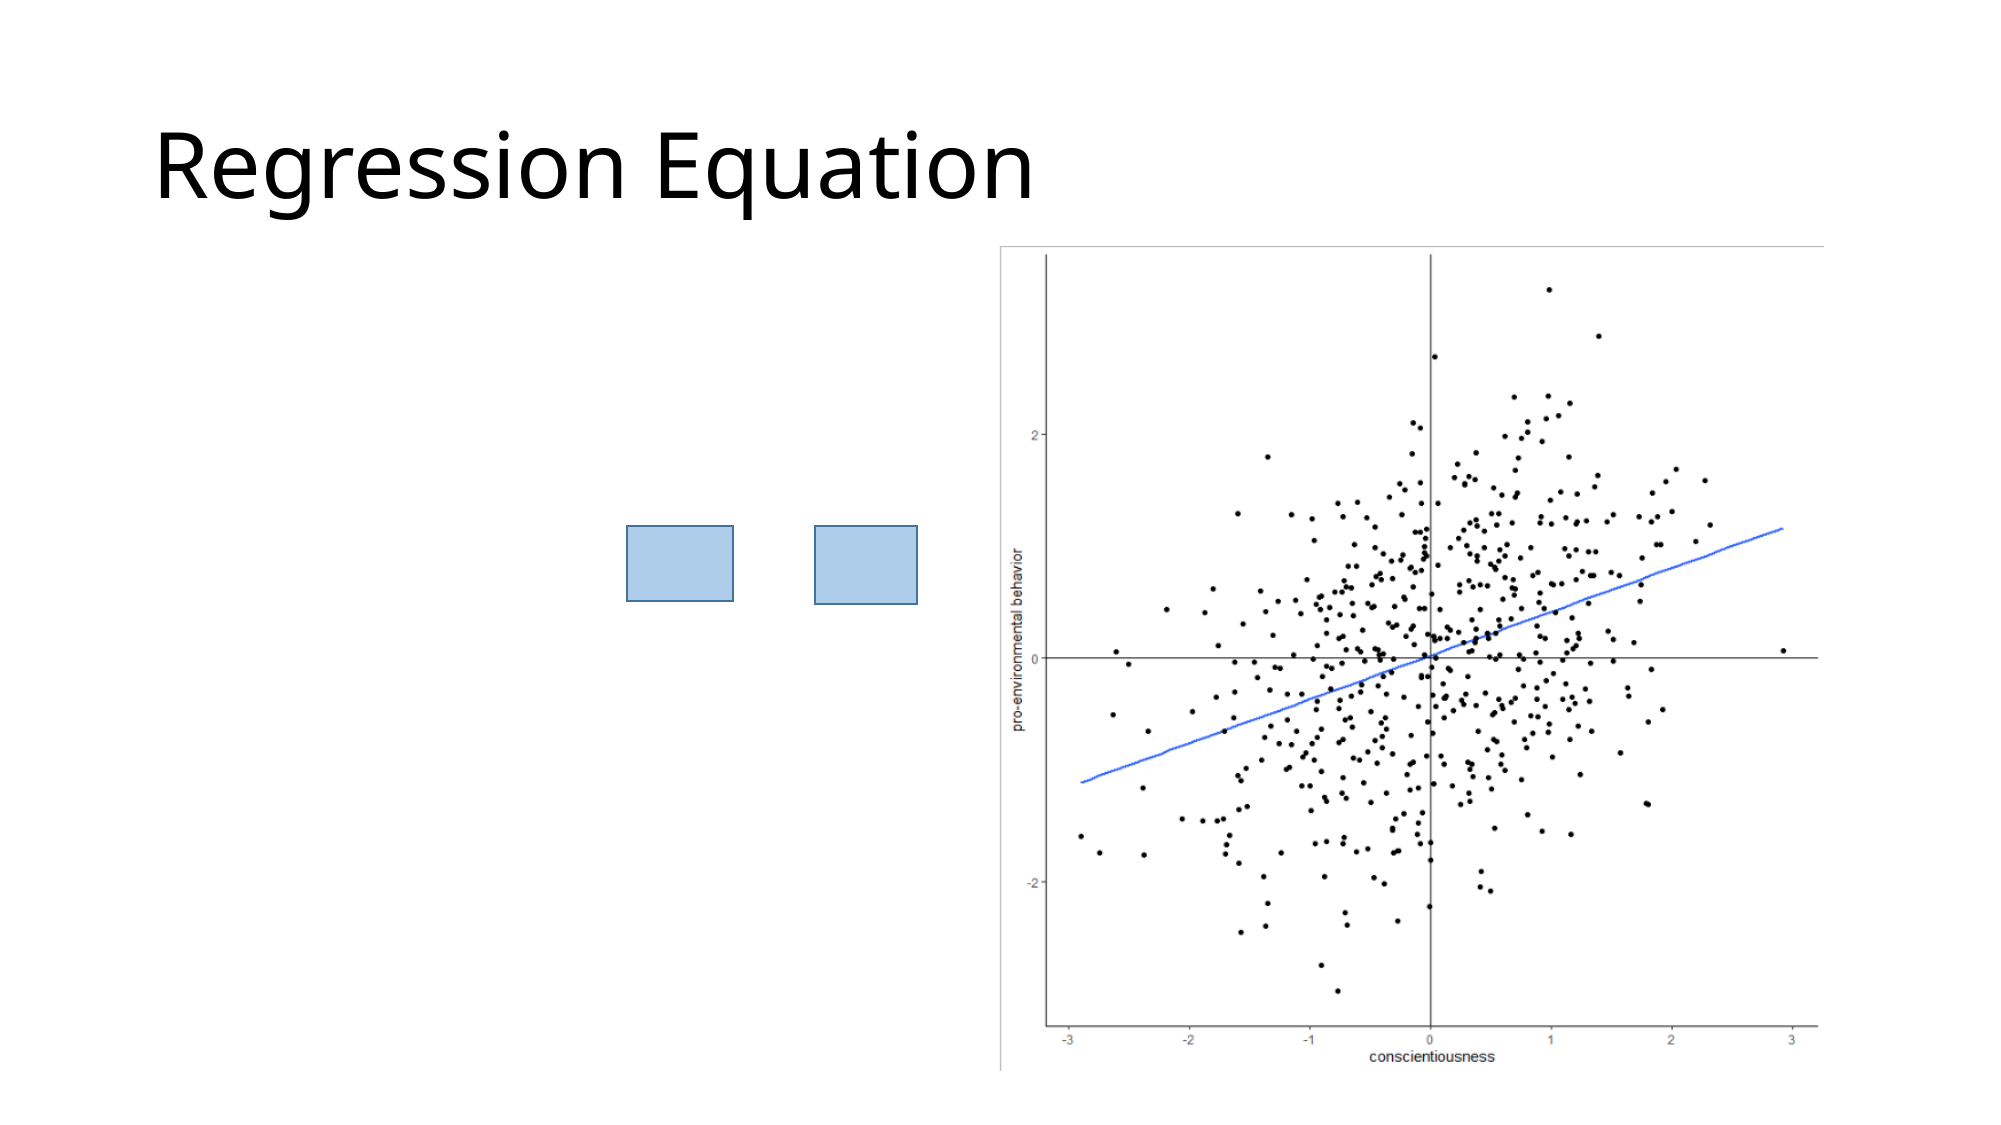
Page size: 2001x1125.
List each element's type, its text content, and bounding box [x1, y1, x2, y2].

picture [999, 246, 1824, 1071]
text_box [626, 525, 734, 602]
title Regression Equation [137, 59, 1863, 278]
text_box [814, 525, 918, 605]
